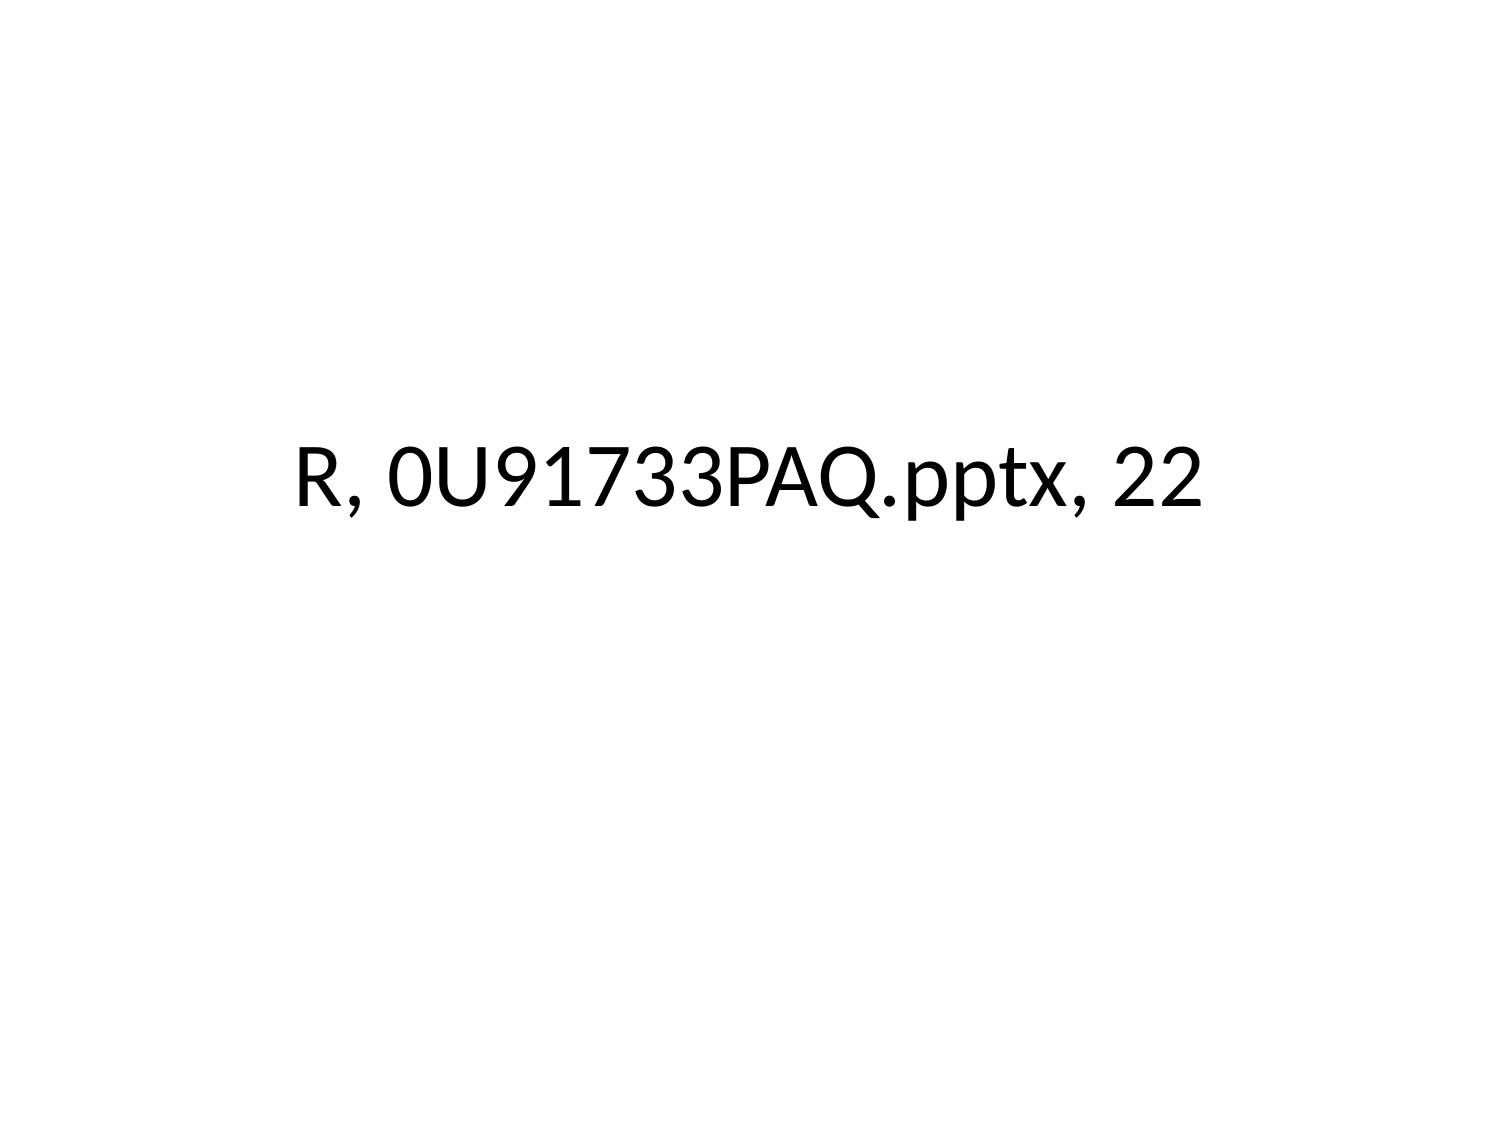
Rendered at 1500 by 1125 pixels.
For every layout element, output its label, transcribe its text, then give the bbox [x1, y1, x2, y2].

title R, 0U91733PAQ.pptx, 22 [112, 349, 1388, 591]
